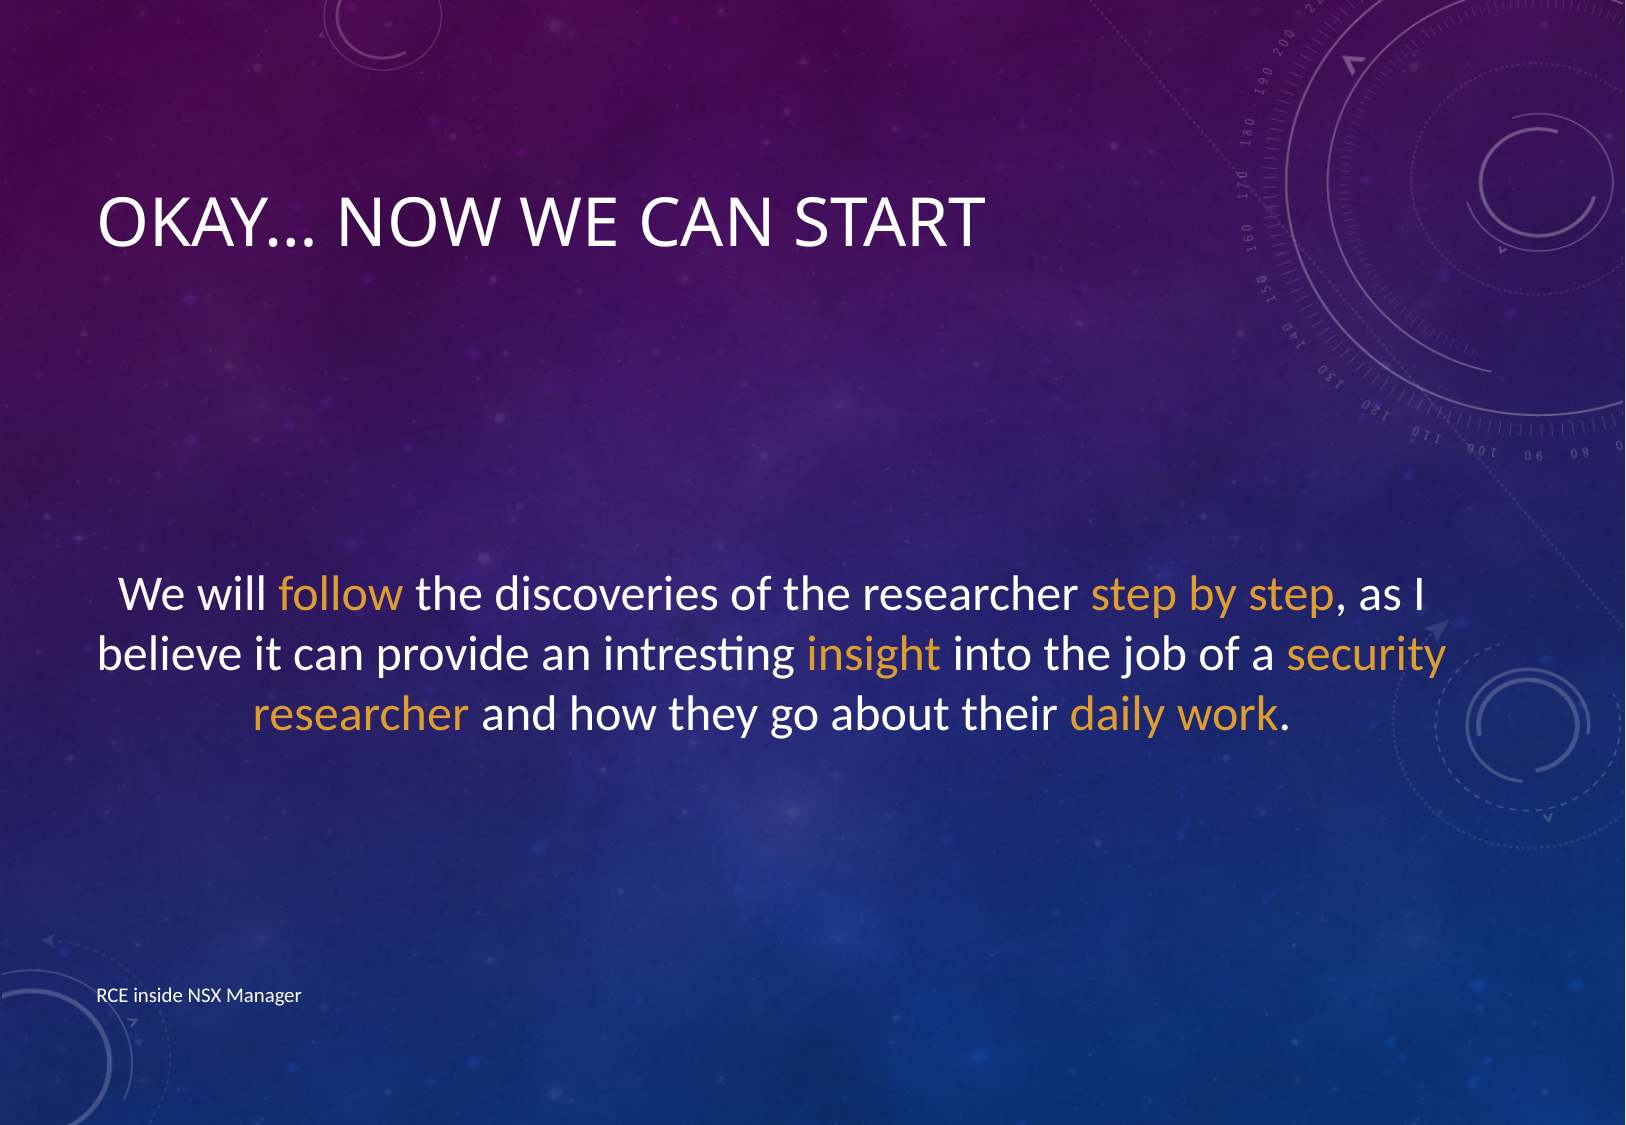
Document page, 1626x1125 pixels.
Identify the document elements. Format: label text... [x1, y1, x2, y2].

title Okay… Now we can start [81, 99, 1463, 339]
footer RCE inside NSX Manager [81, 963, 1146, 1025]
list We will follow the discoveries of the researcher step by step, as I believe it can provide an intresting insight into the job of a security researcher and how they go about their daily work. [81, 351, 1463, 950]
picture [0, 0, 1626, 1125]
